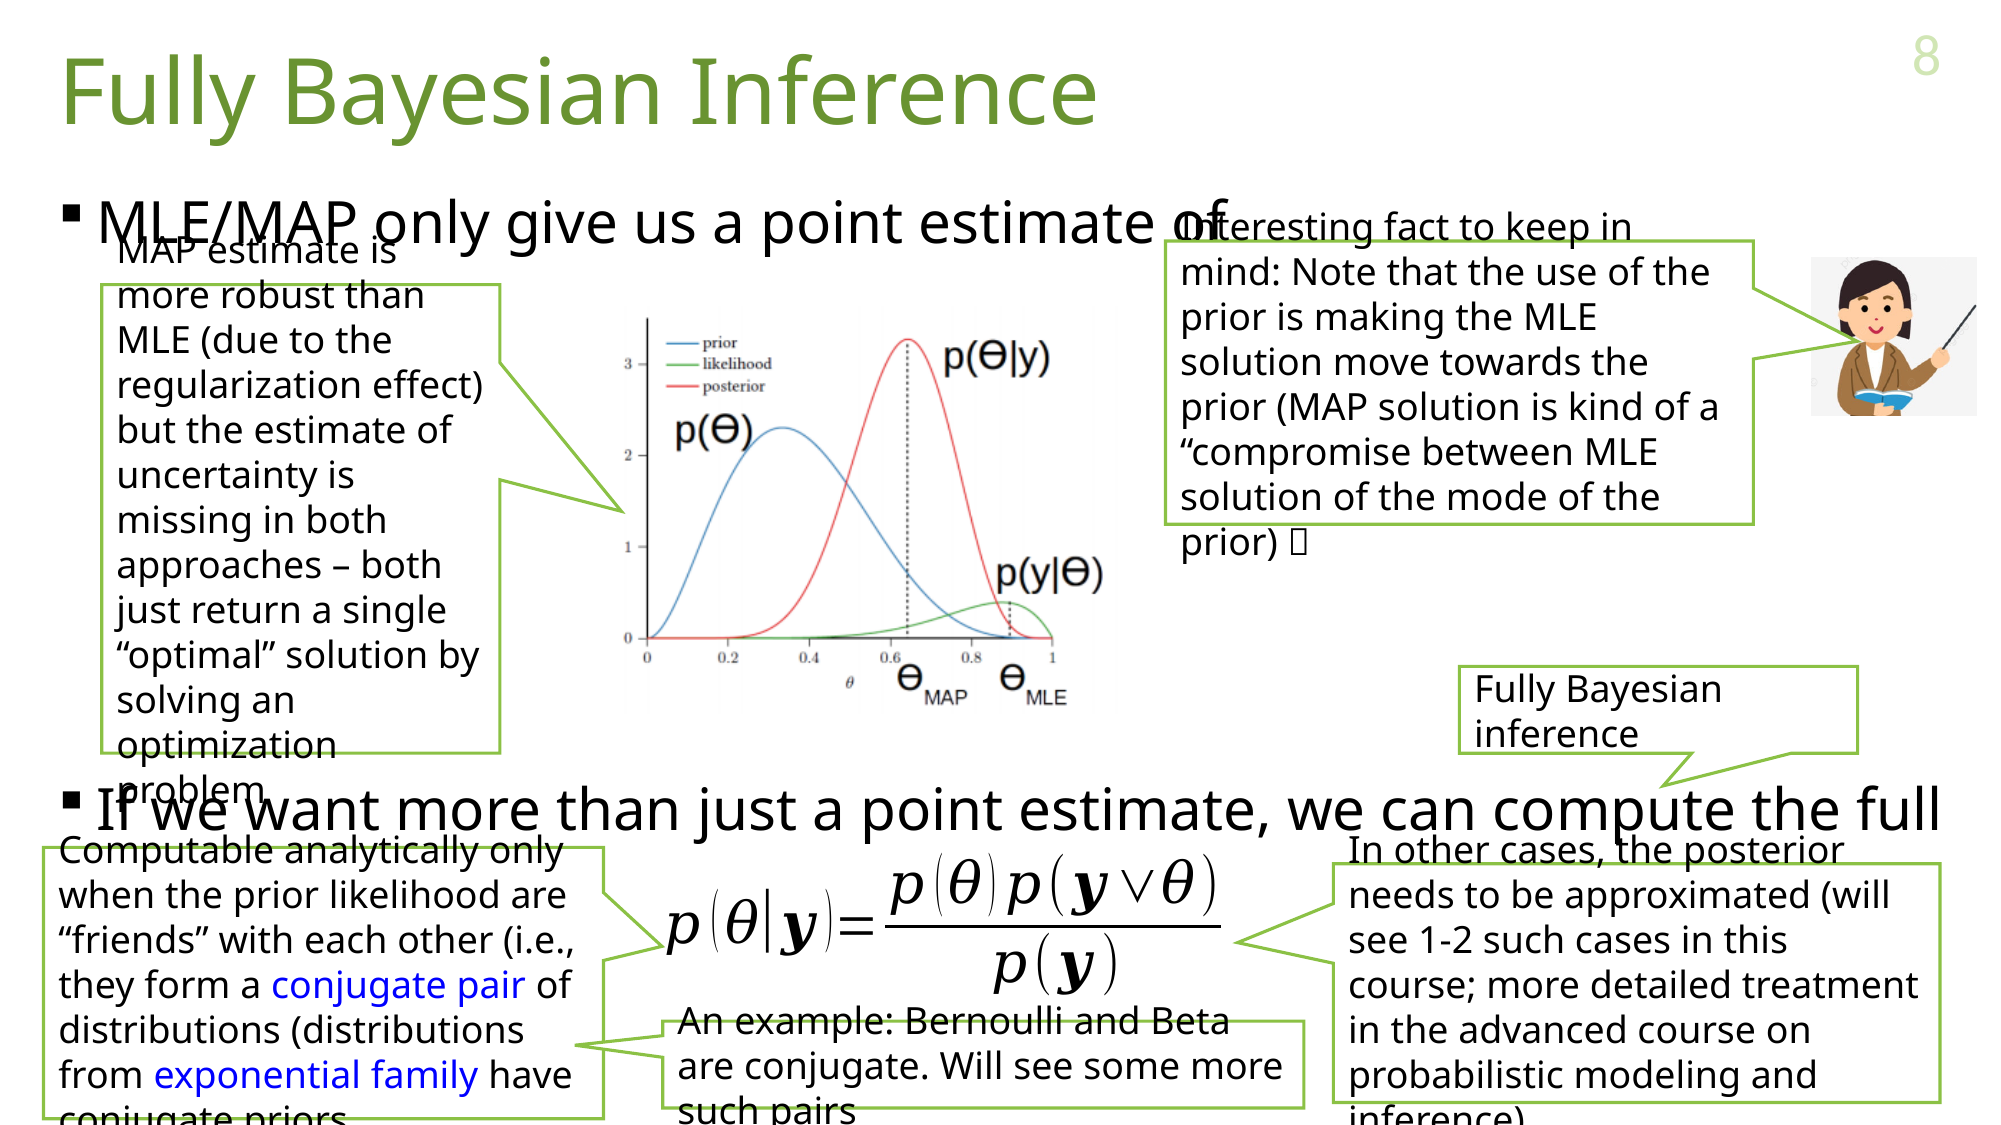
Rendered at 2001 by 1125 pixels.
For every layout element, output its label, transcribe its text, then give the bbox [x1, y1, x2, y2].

text_box Fully Bayesian inference [1458, 665, 1859, 788]
text_box Interesting fact to keep in mind: Note that the use of the prior is making the MLE solution move towards the prior (MAP solution is kind of a “compromise between MLE solution of the mode of the prior)  [1164, 239, 1811, 526]
picture [1811, 257, 1977, 416]
text_box An example: Bernoulli and Beta are conjugate. Will see some more such pairs [574, 1020, 1305, 1110]
picture [601, 306, 1123, 726]
text_box MAP estimate is more robust than MLE (due to the regularization effect) but the estimate of uncertainty is missing in both approaches – both just return a single “optimal” solution by solving an optimization problem [100, 283, 601, 755]
text_box In other cases, the posterior needs to be approximated (will see 1-2 such cases in this course; more detailed treatment in the advanced course on probabilistic modeling and inference) [1234, 862, 1942, 1104]
slide_number 8 [1857, 22, 1957, 83]
text_box Computable analytically only when the prior likelihood are “friends” with each other (i.e., they form a conjugate pair of distributions (distributions from exponential family have conjugate priors [42, 846, 665, 1120]
title Fully Bayesian Inference [43, 27, 1970, 163]
